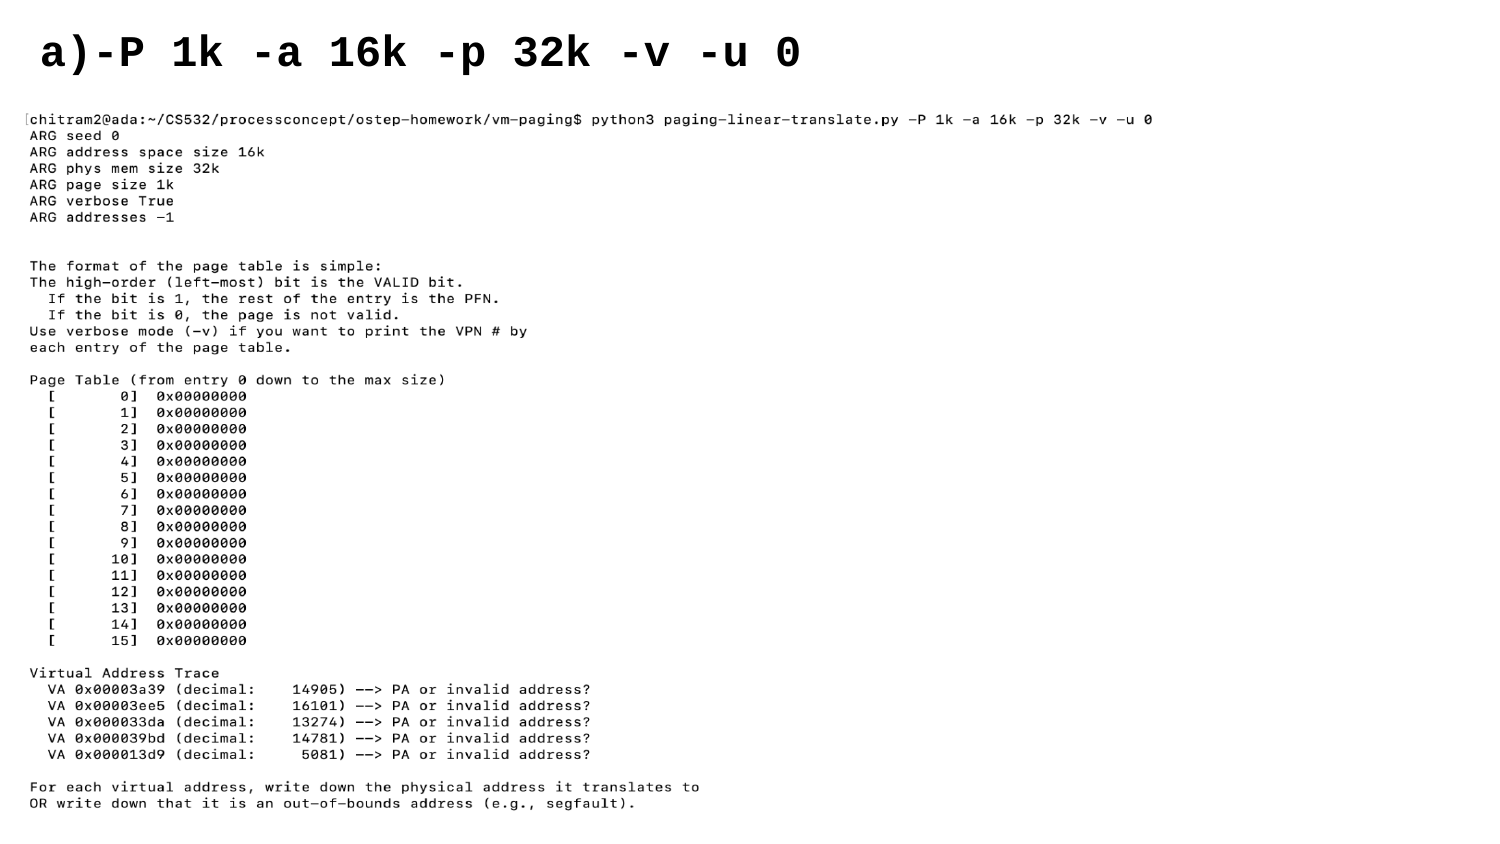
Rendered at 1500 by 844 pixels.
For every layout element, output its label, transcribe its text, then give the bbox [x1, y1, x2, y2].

picture [24, 105, 1423, 819]
text_box a)-P 1k -a 16k -p 32k -v -u 0 [24, 0, 1263, 104]
